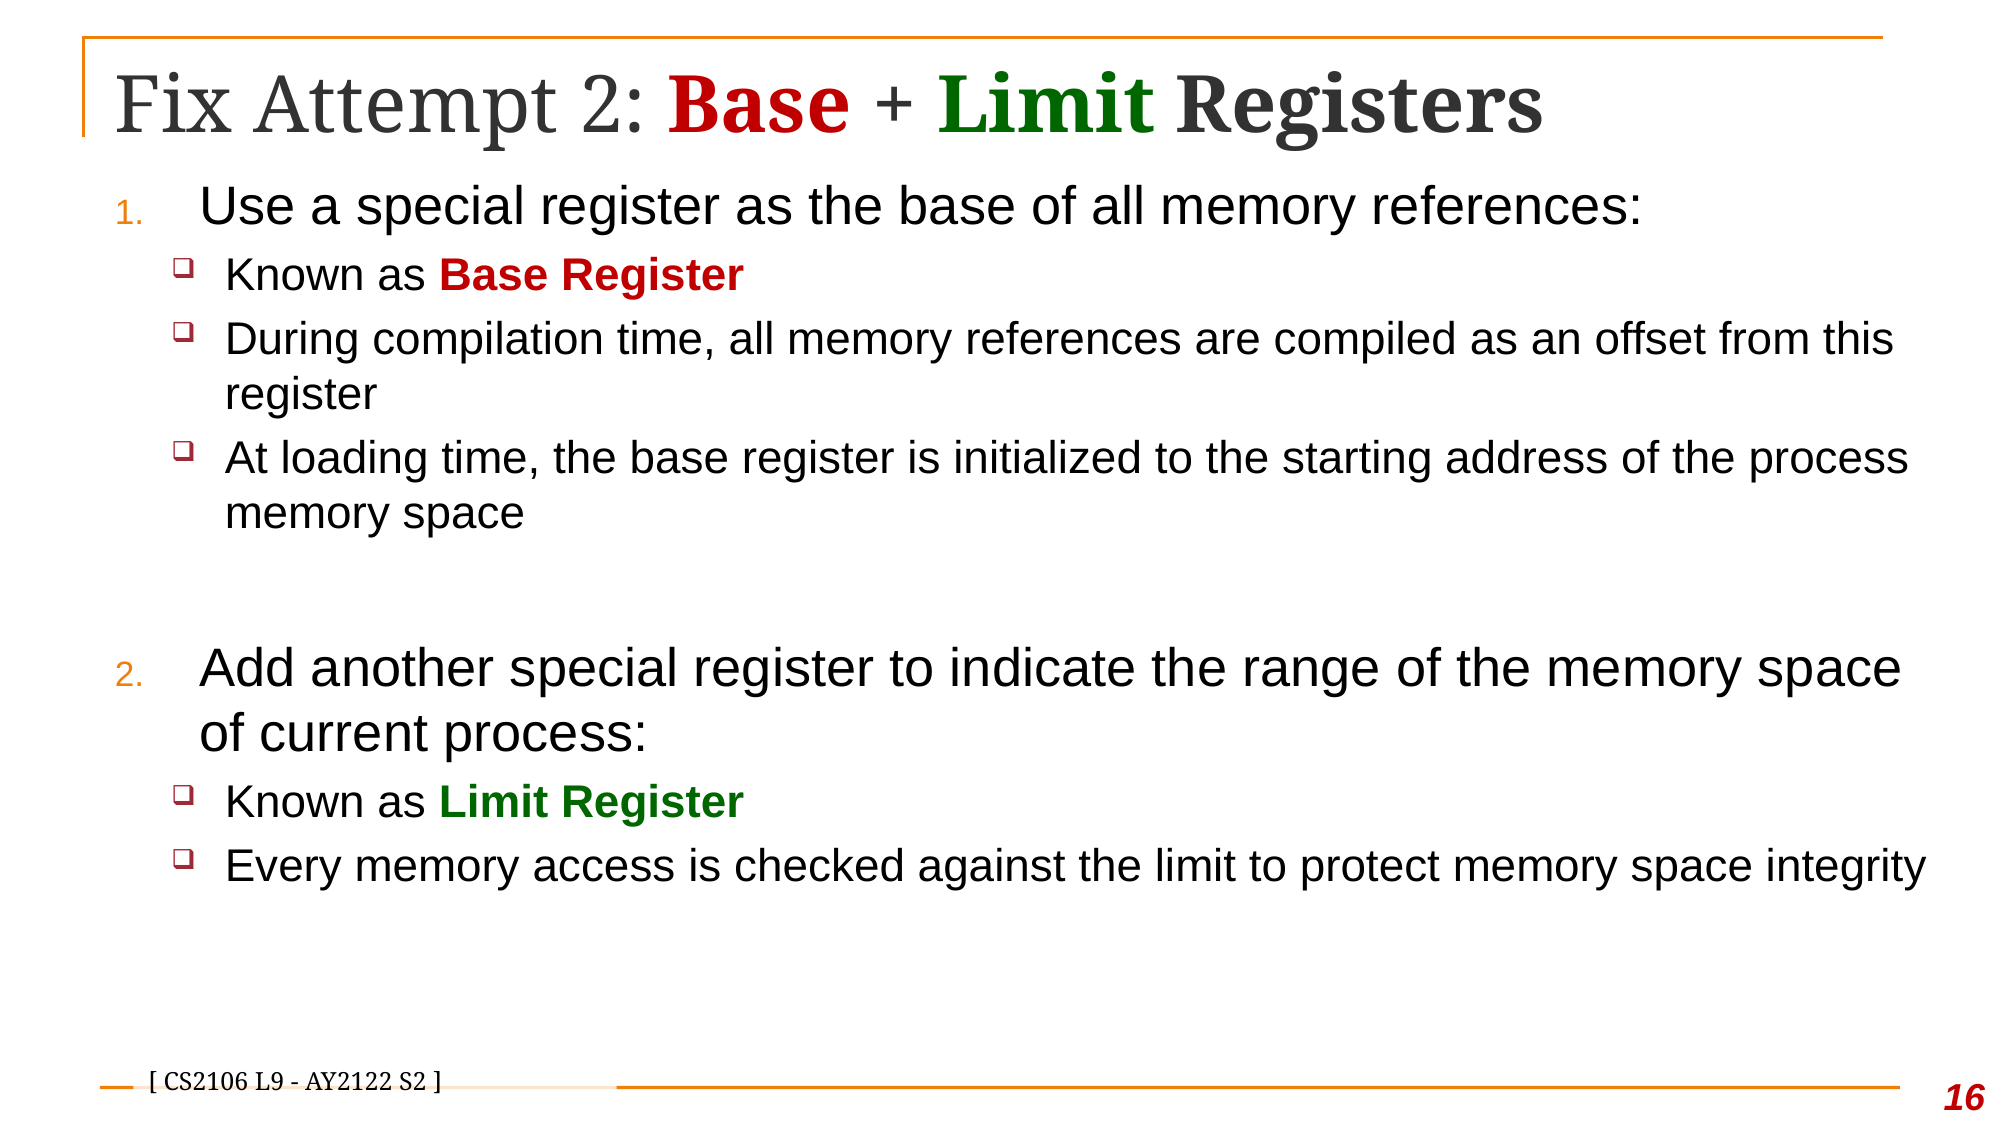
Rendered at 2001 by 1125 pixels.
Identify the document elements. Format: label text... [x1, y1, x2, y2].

title Fix Attempt 2: Base + Limit Registers [99, 45, 1900, 162]
list Use a special register as the base of all memory references: Known as Base Register During compilation time, all memory references are compiled as an offset from this register At loading time, the base register is initialized to the starting address of the process memory space Add another special register to indicate the range of the memory space of current process: Known as Limit Register Every memory access is checked against the limit to protect memory space integrity [99, 162, 1950, 1063]
slide_number 16 [1883, 1050, 2000, 1125]
footer [ CS2106 L9 - AY2122 S2 ] [133, 1069, 617, 1108]
